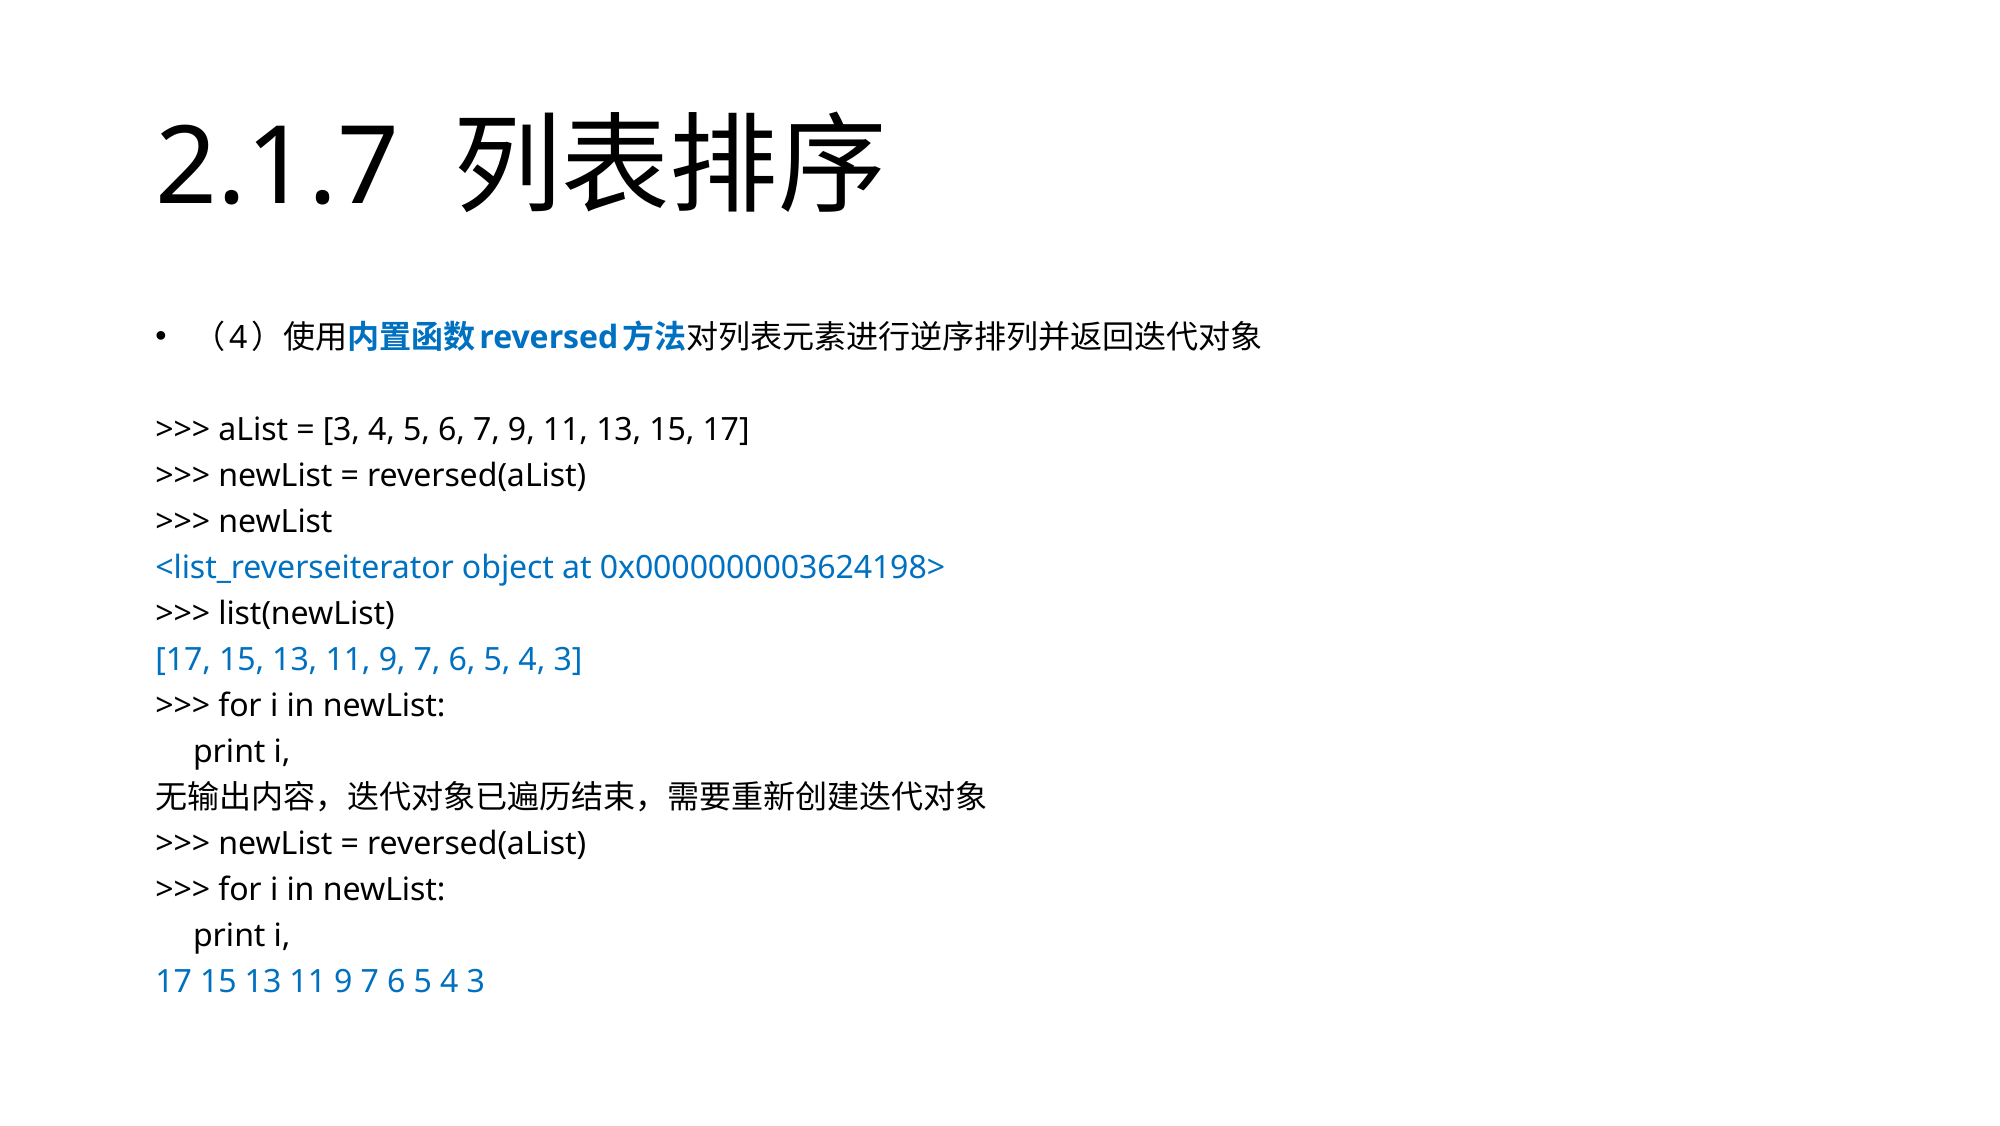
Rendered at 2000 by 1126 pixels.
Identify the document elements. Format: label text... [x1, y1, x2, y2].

list （4）使用内置函数reversed方法对列表元素进行逆序排列并返回迭代对象 >>> aList = [3, 4, 5, 6, 7, 9, 11, 13, 15, 17] >>> newList = reversed(aList) >>> newList <list_reverseiterator object at 0x0000000003624198> >>> list(newList) [17, 15, 13, 11, 9, 7, 6, 5, 4, 3] >>> for i in newList: print i, 无输出内容，迭代对象已遍历结束，需要重新创建迭代对象 >>> newList = reversed(aList) >>> for i in newList: print i, 17 15 13 11 9 7 6 5 4 3 [137, 299, 1863, 1014]
title 2.1.7 列表排序 [137, 59, 1863, 278]
